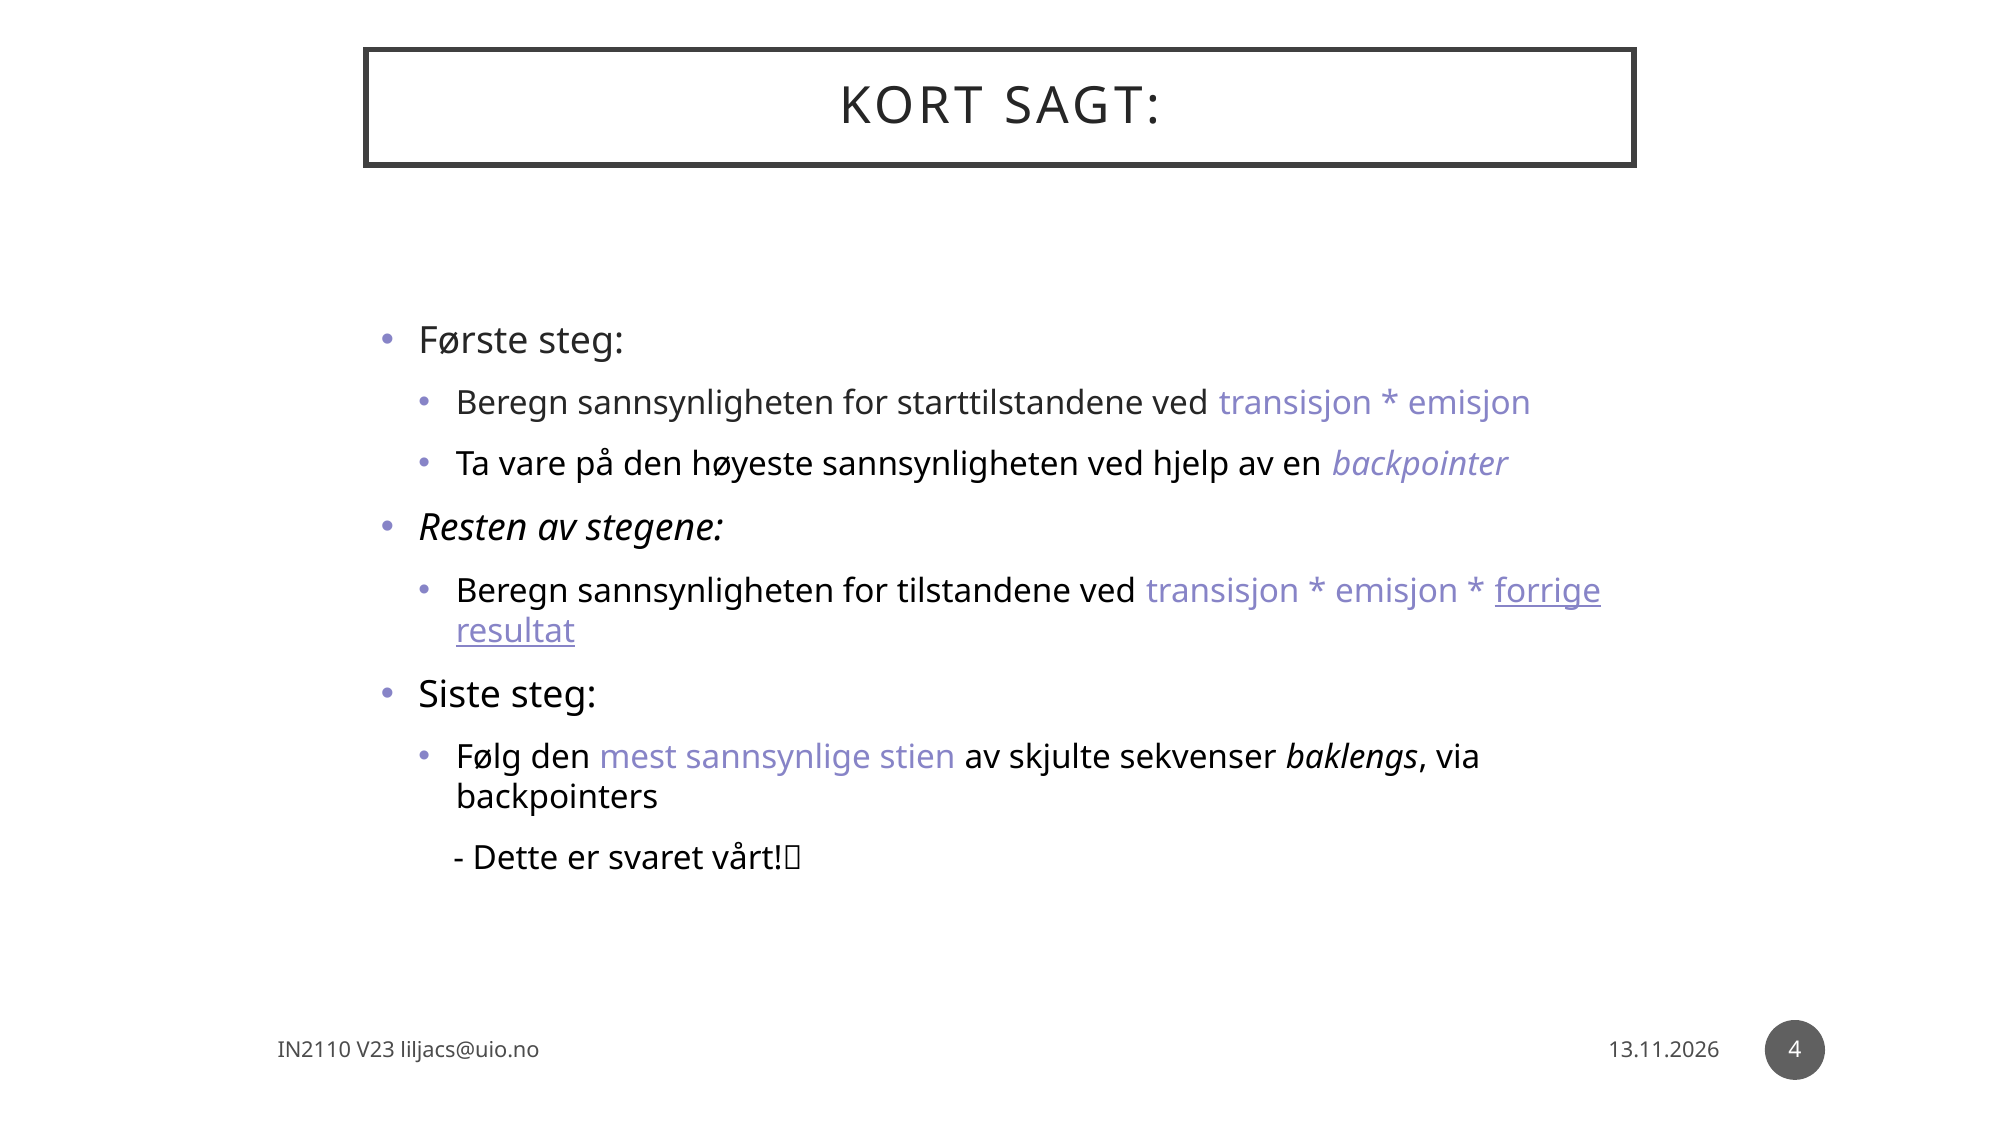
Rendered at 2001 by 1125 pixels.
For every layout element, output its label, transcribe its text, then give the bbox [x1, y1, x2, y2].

slide_number 4 [1764, 1020, 1826, 1080]
list Første steg: Beregn sannsynligheten for starttilstandene ved transisjon * emisjon Ta vare på den høyeste sannsynligheten ved hjelp av en backpointer Resten av stegene: Beregn sannsynligheten for tilstandene ved transisjon * emisjon * forrige resultat Siste steg: Følg den mest sannsynlige stien av skjulte sekvenser baklengs, via backpointers - Dette er svaret vårt!👏 [365, 308, 1635, 817]
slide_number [1283, 1023, 1735, 1077]
title KOrt sagt: [363, 47, 1637, 168]
footer IN2110 V23 liljacs@uio.no [262, 1022, 1231, 1076]
